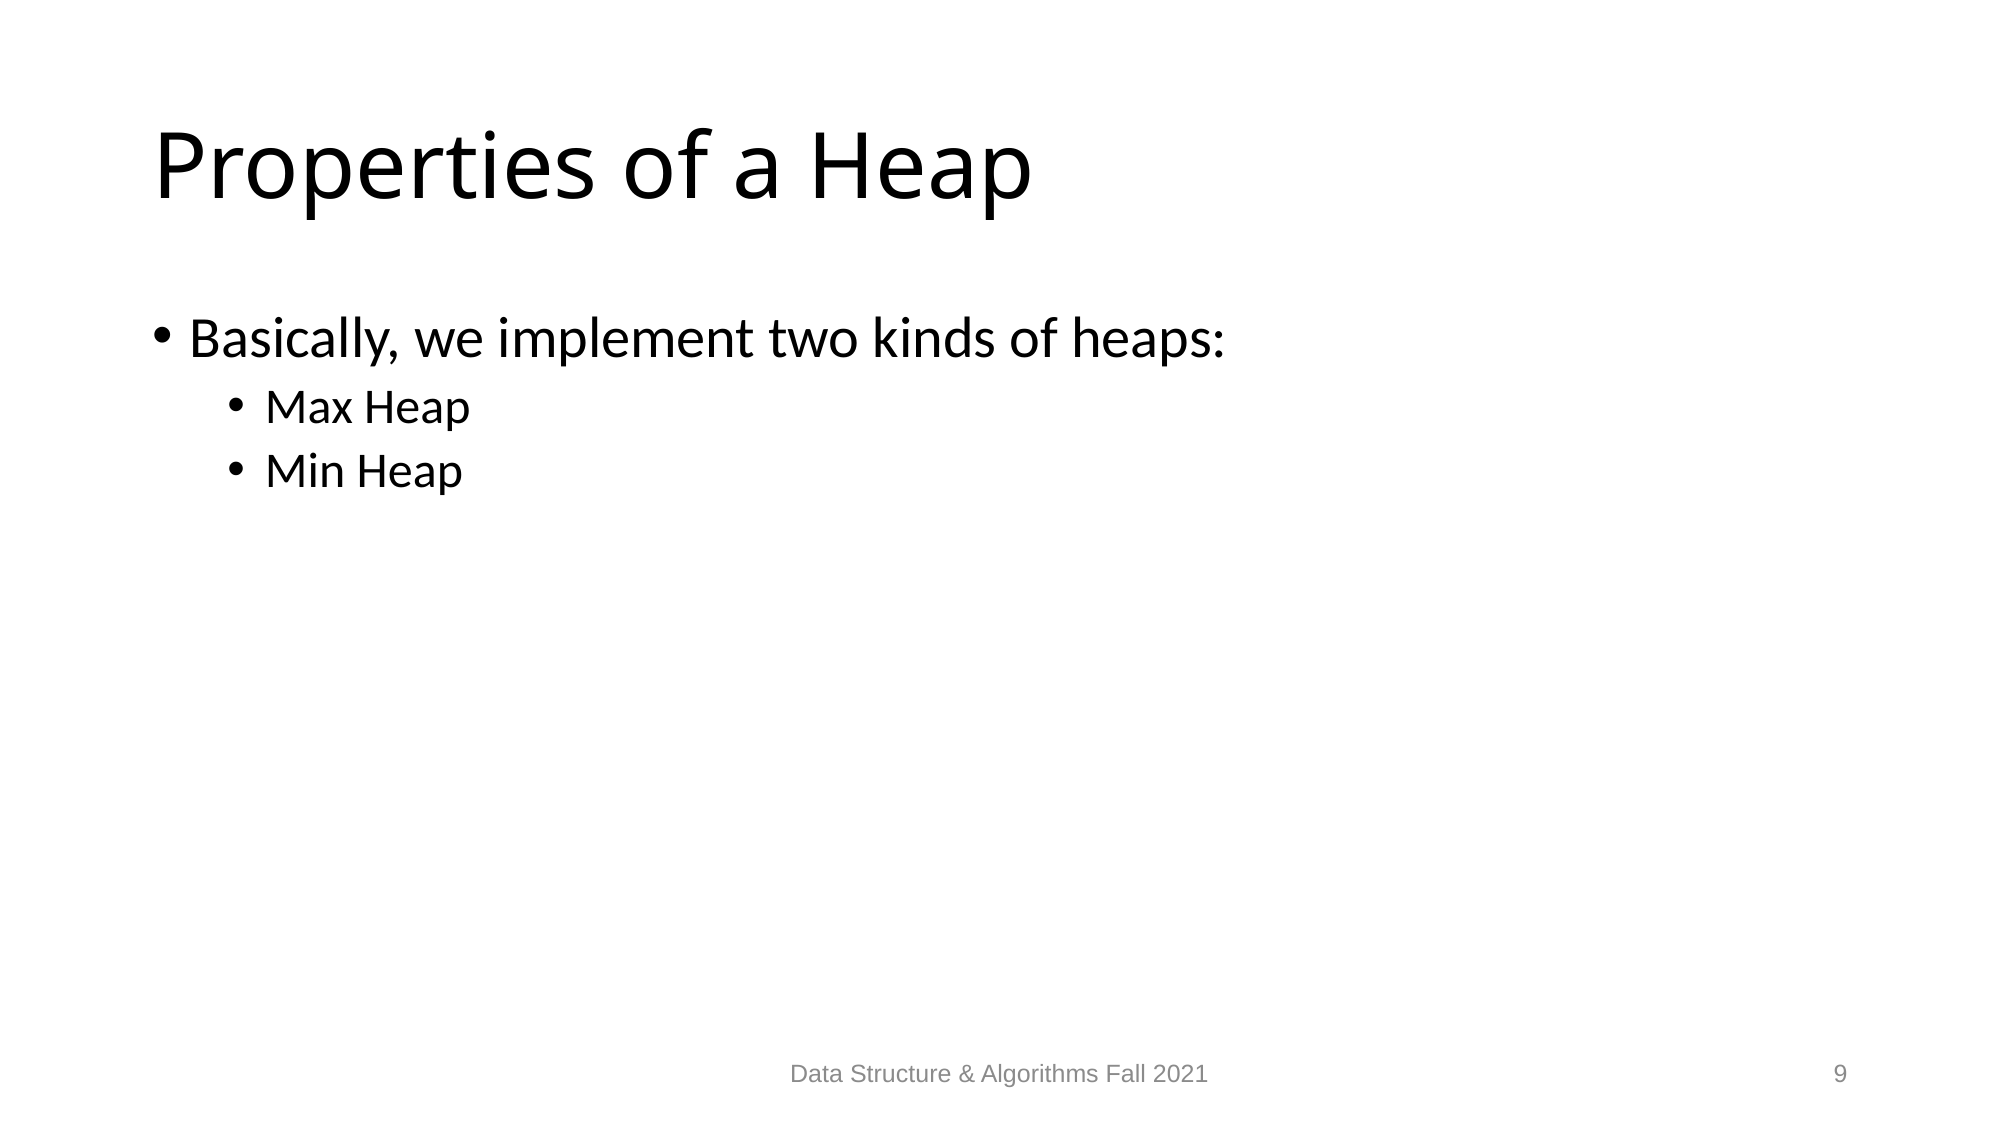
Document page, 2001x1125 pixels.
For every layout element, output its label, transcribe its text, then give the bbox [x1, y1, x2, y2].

slide_number 9 [1412, 1042, 1863, 1103]
title Properties of a Heap [137, 59, 1863, 278]
list Basically, we implement two kinds of heaps: Max Heap Min Heap [137, 299, 1863, 1014]
footer Data Structure & Algorithms Fall 2021 [662, 1042, 1338, 1103]
